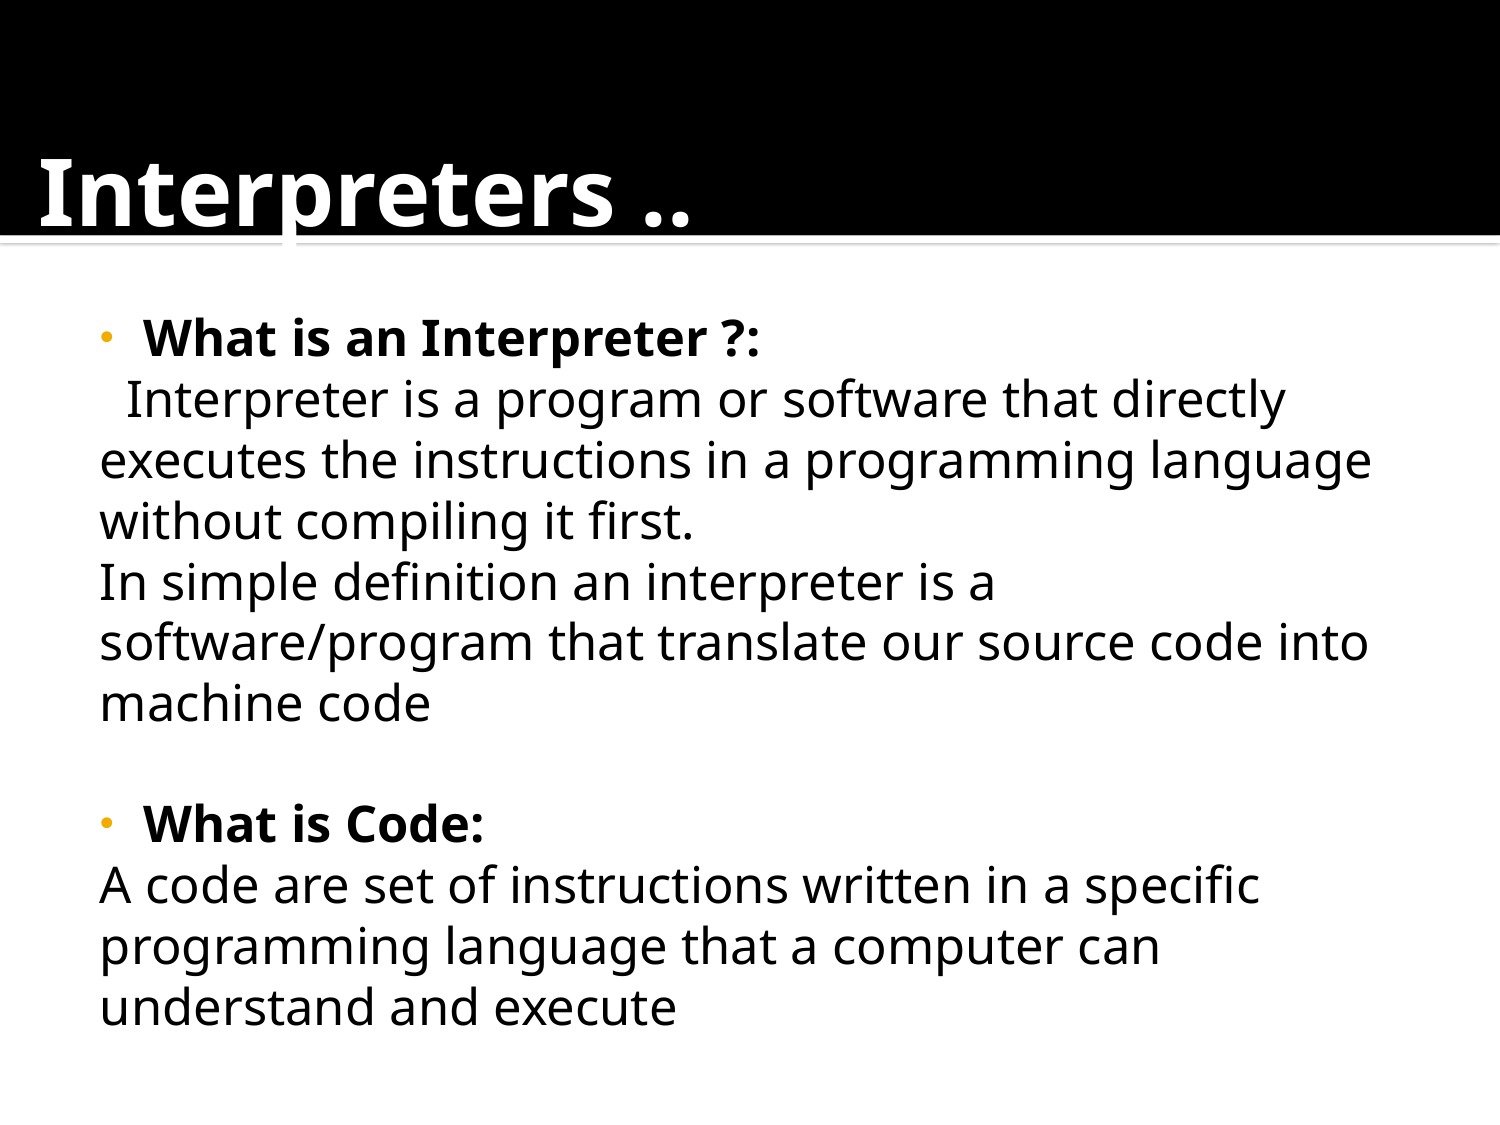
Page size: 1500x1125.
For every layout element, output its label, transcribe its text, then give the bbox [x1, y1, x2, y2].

list What is an Interpreter ?: Interpreter is a program or software that directly executes the instructions in a programming language without compiling it first. In simple definition an interpreter is a software/program that translate our source code into machine code What is Code: A code are set of instructions written in a specific programming language that a computer can understand and execute [75, 291, 1425, 1050]
title Interpreters .. [0, 85, 1050, 292]
